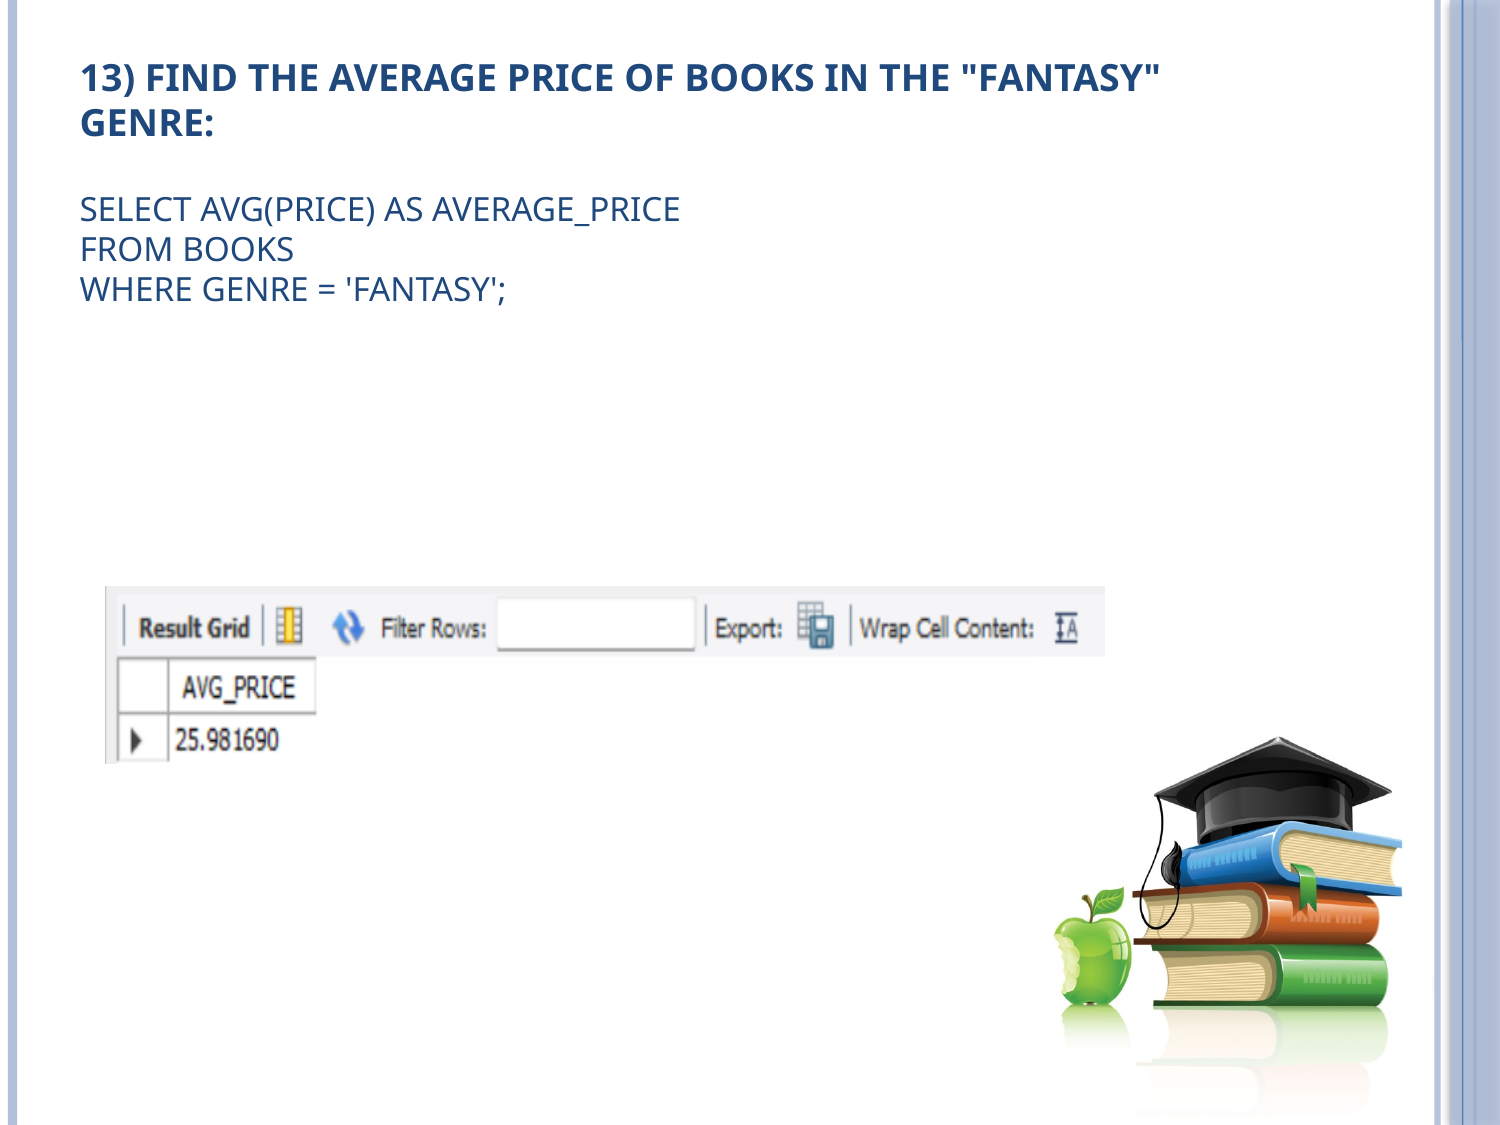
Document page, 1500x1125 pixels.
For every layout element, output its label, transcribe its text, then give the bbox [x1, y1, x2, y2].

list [104, 585, 1105, 764]
title 13) Find the average price of books in the "Fantasy" genre: SELECT AVG(price) AS Average_Price FROM Books WHERE Genre = 'Fantasy'; [64, 208, 1290, 396]
picture [1032, 657, 1445, 1121]
